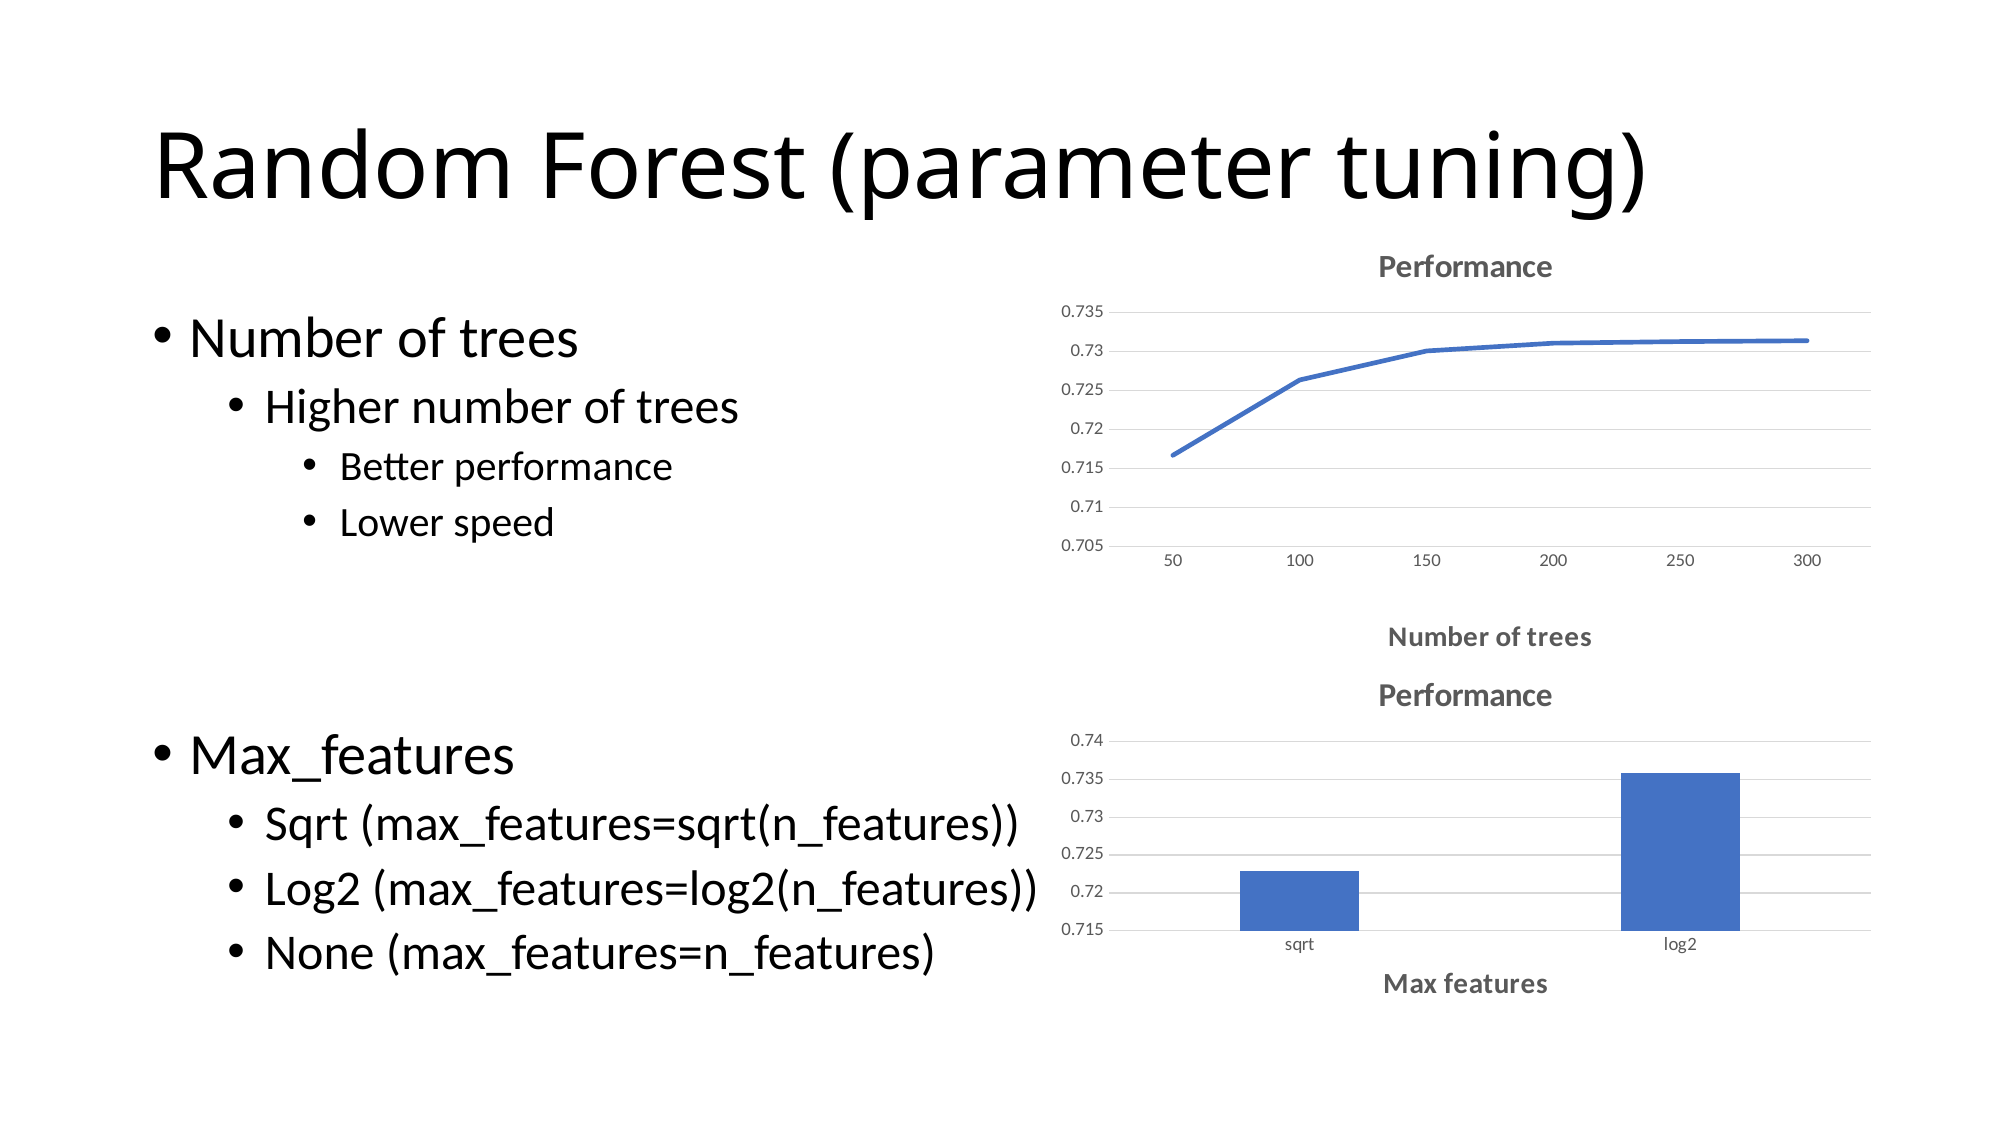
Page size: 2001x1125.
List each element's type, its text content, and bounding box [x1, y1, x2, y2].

title Random Forest (parameter tuning) [137, 59, 1863, 278]
list Number of trees Higher number of trees Better performance Lower speed Max_features Sqrt (max_features=sqrt(n_features)) Log2 (max_features=log2(n_features)) None (max_features=n_features) [137, 299, 1044, 1014]
chart [1044, 227, 1888, 1035]
